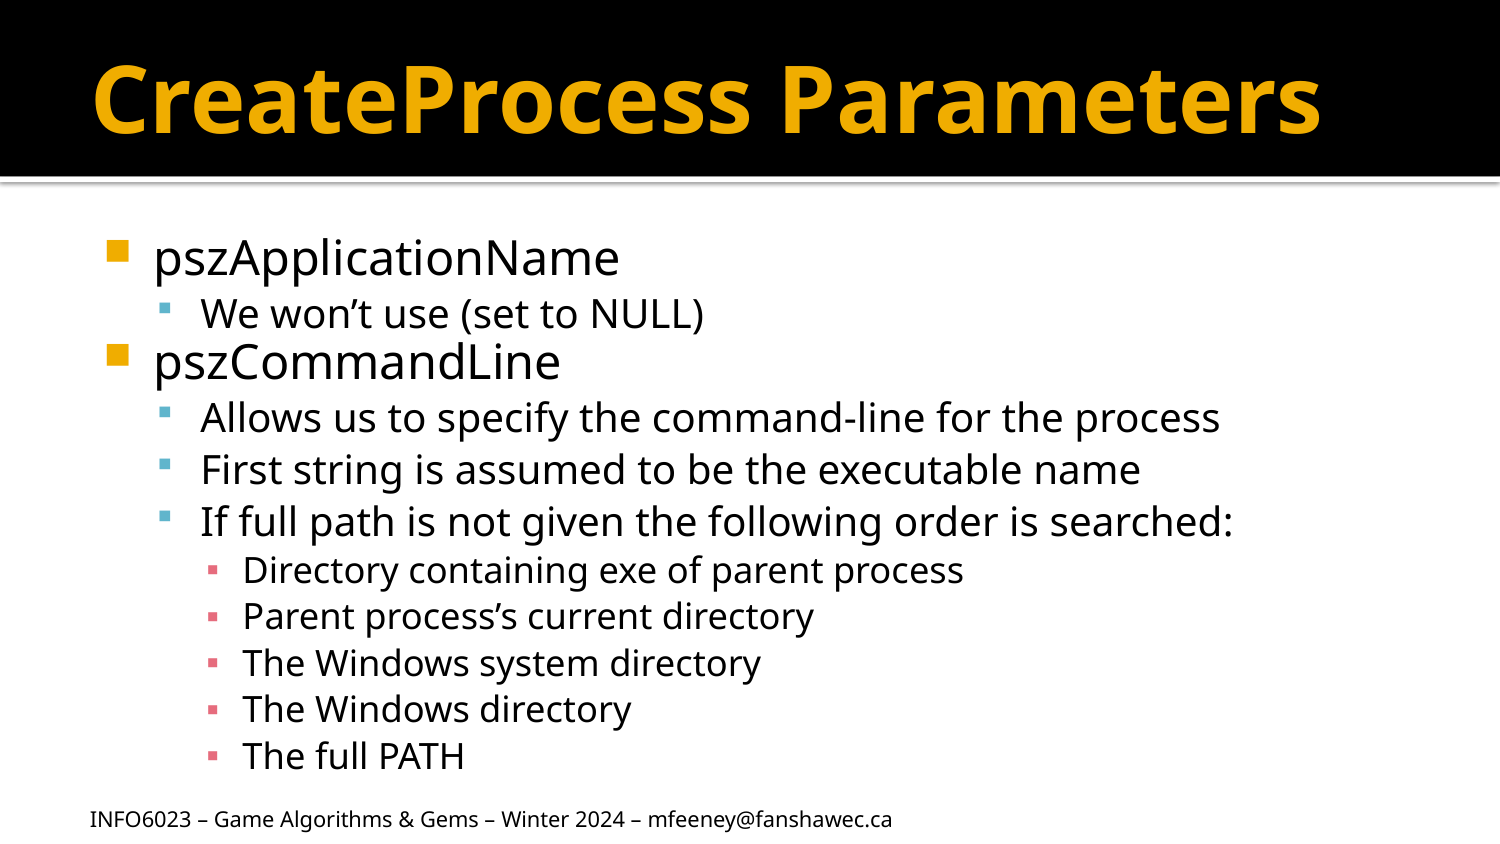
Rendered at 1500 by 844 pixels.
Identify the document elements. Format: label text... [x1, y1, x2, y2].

title CreateProcess Parameters [75, 19, 1425, 174]
list pszApplicationName We won’t use (set to NULL) pszCommandLine Allows us to specify the command-line for the process First string is assumed to be the executable name If full path is not given the following order is searched: Directory containing exe of parent process Parent process’s current directory The Windows system directory The Windows directory The full PATH [75, 218, 1425, 788]
